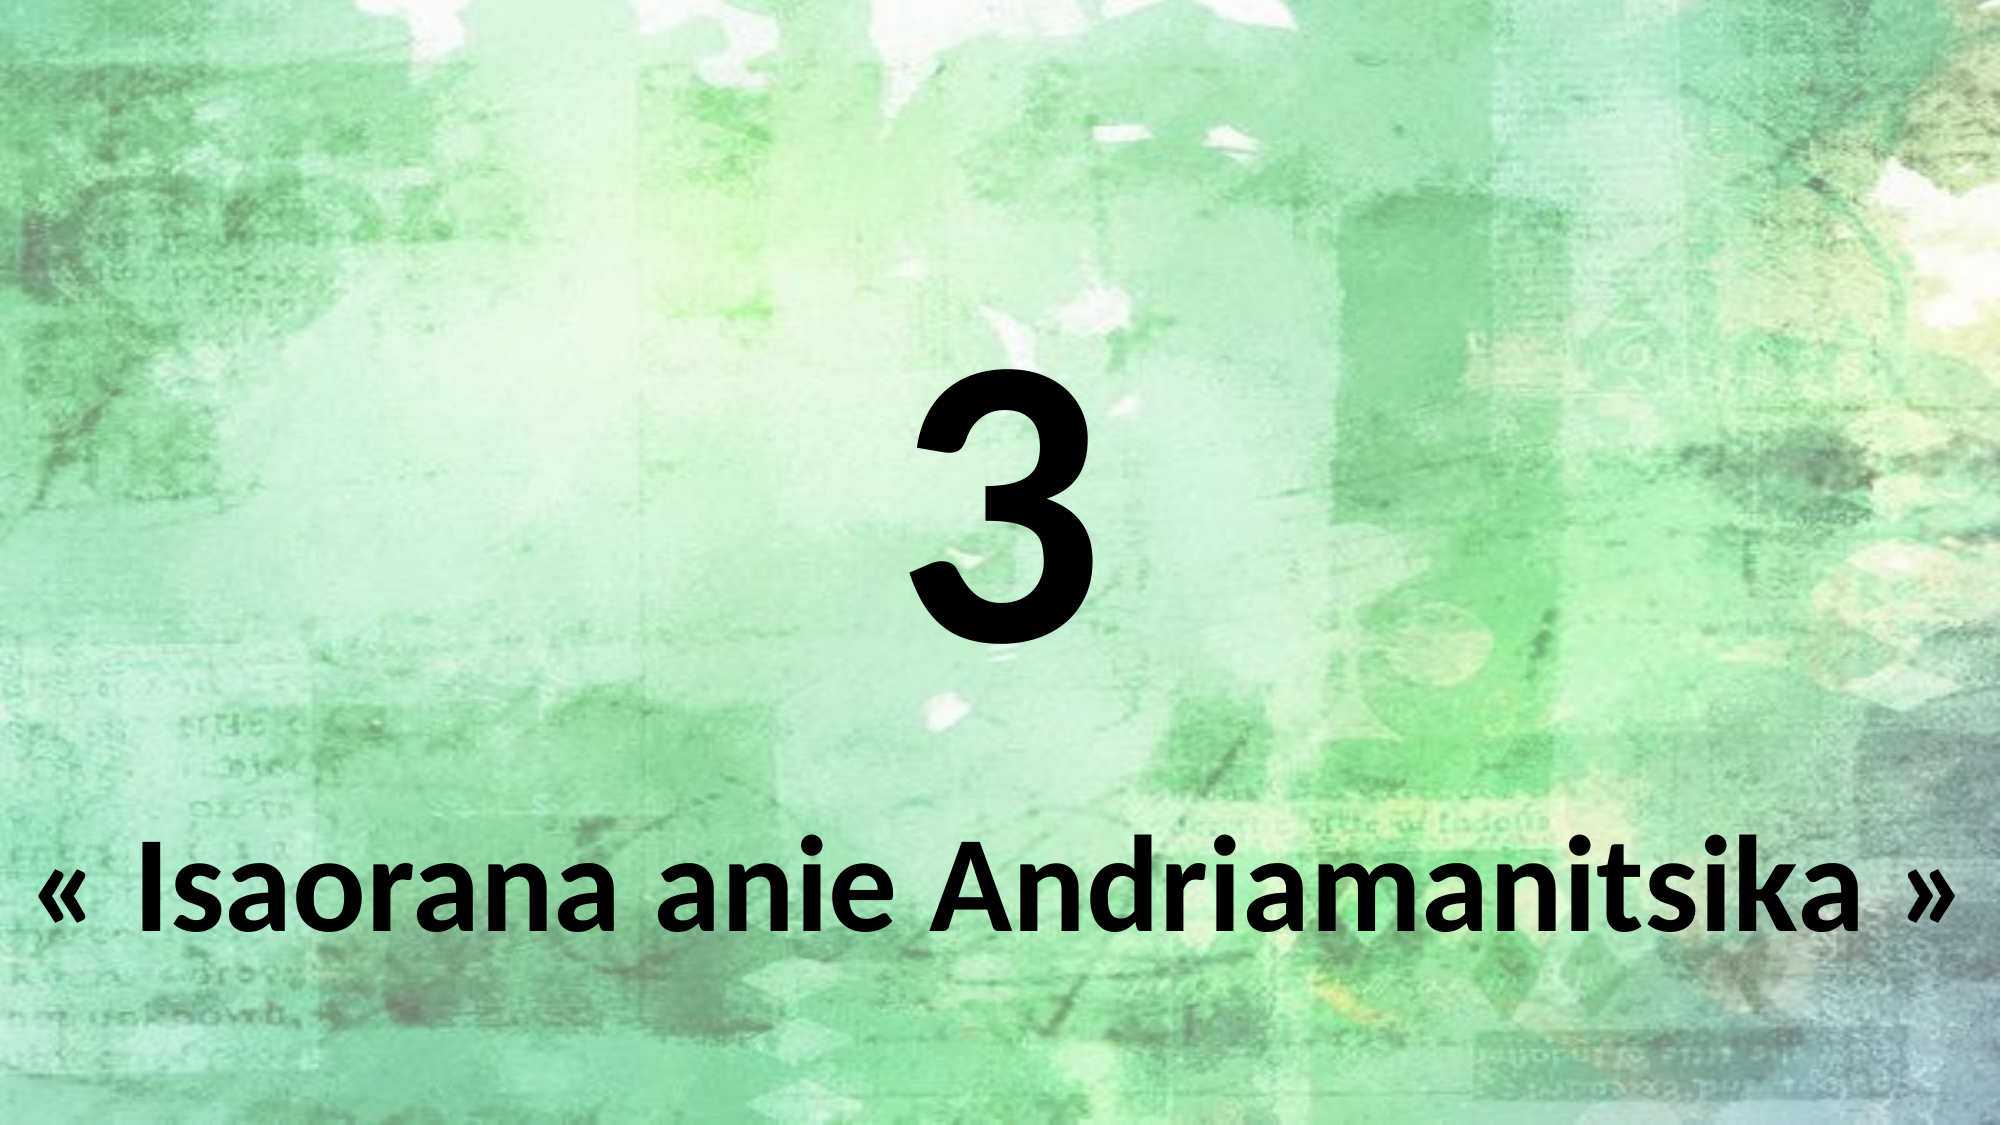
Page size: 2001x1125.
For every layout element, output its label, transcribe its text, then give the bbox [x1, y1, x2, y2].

text_box « Isaorana anie Andriamanitsika » [0, 786, 2000, 967]
text_box 3 [671, 219, 1329, 733]
